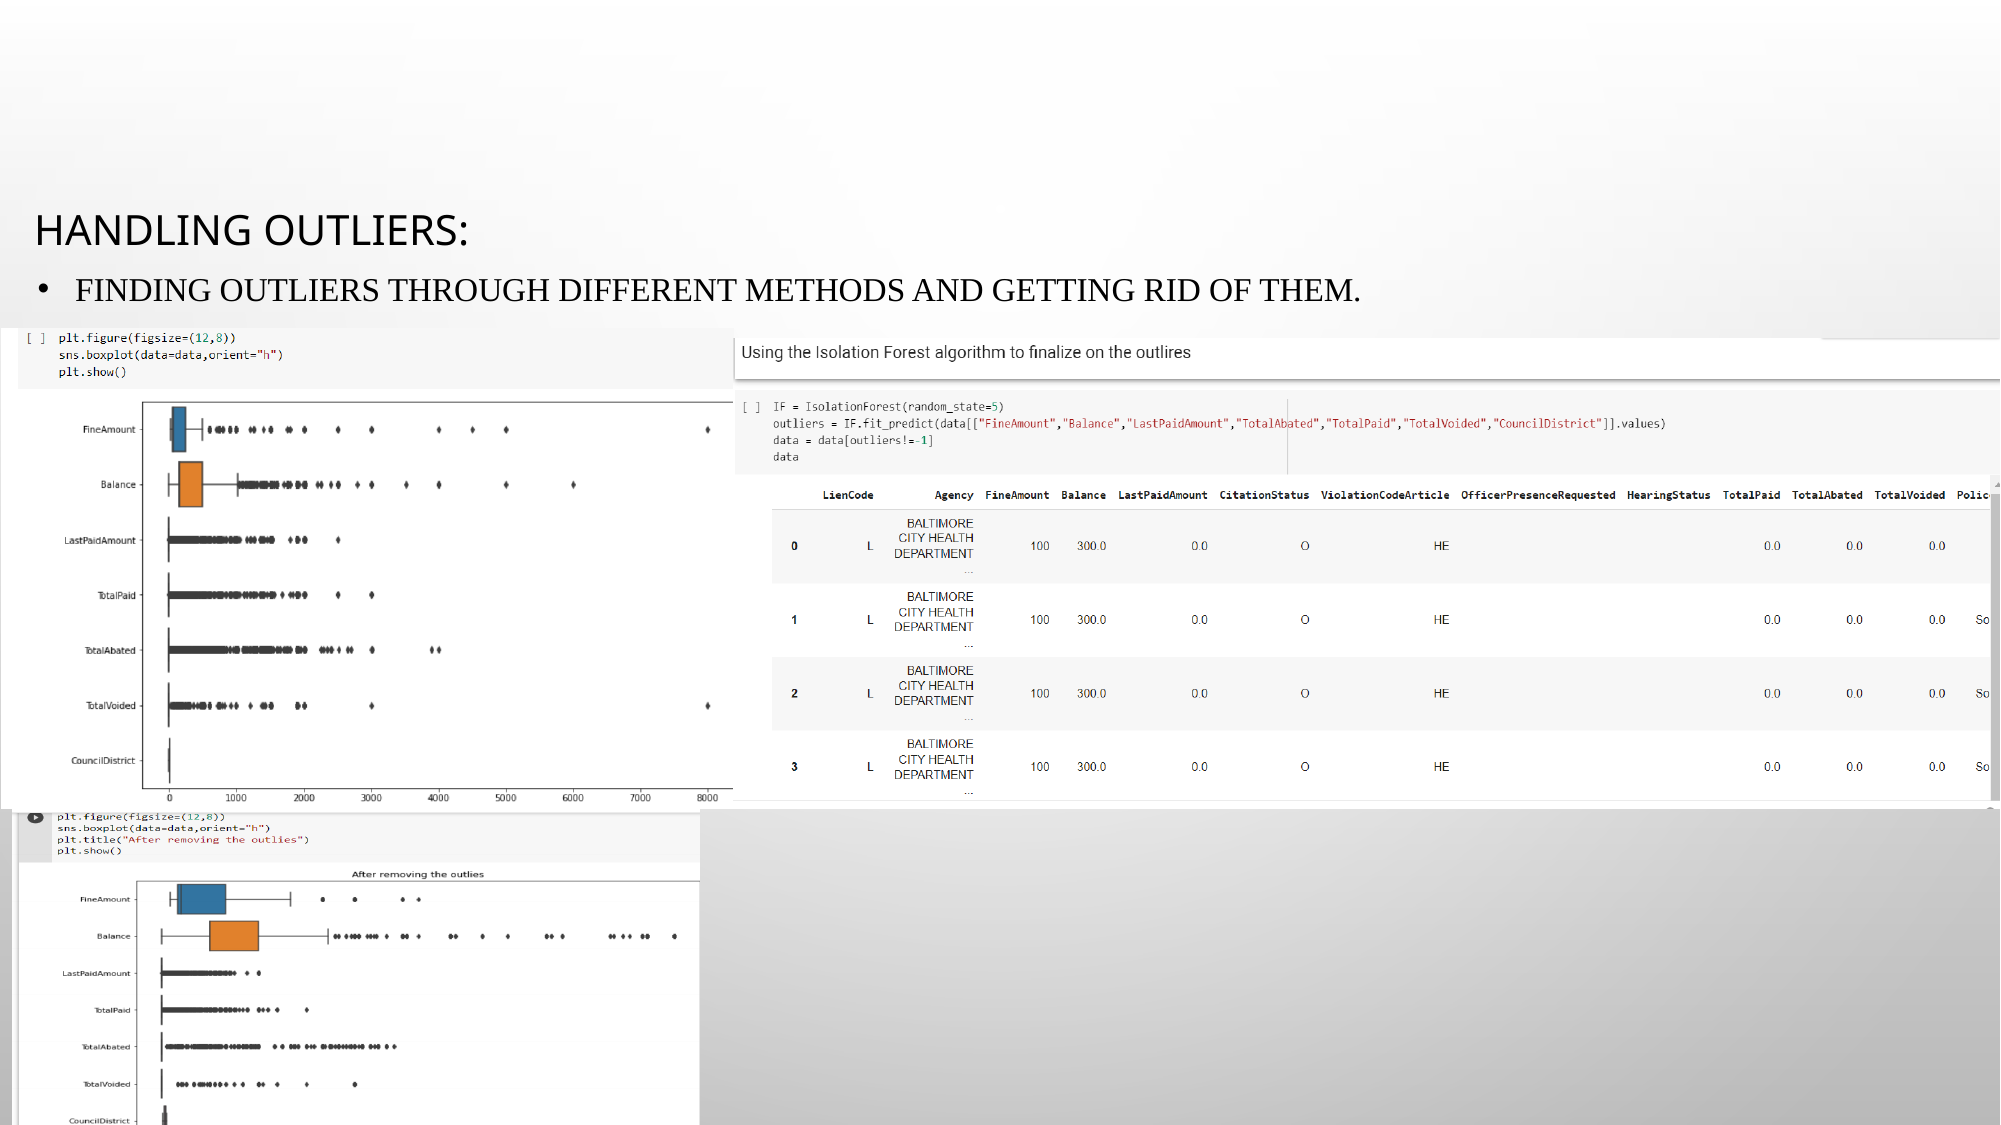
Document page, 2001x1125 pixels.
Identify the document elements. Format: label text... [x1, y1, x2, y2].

title HANDLING OUTLIERS: [12, 101, 492, 326]
list Finding outliers through different methods and getting rid of them. [22, 253, 1638, 317]
picture [0, 0, 2000, 1125]
